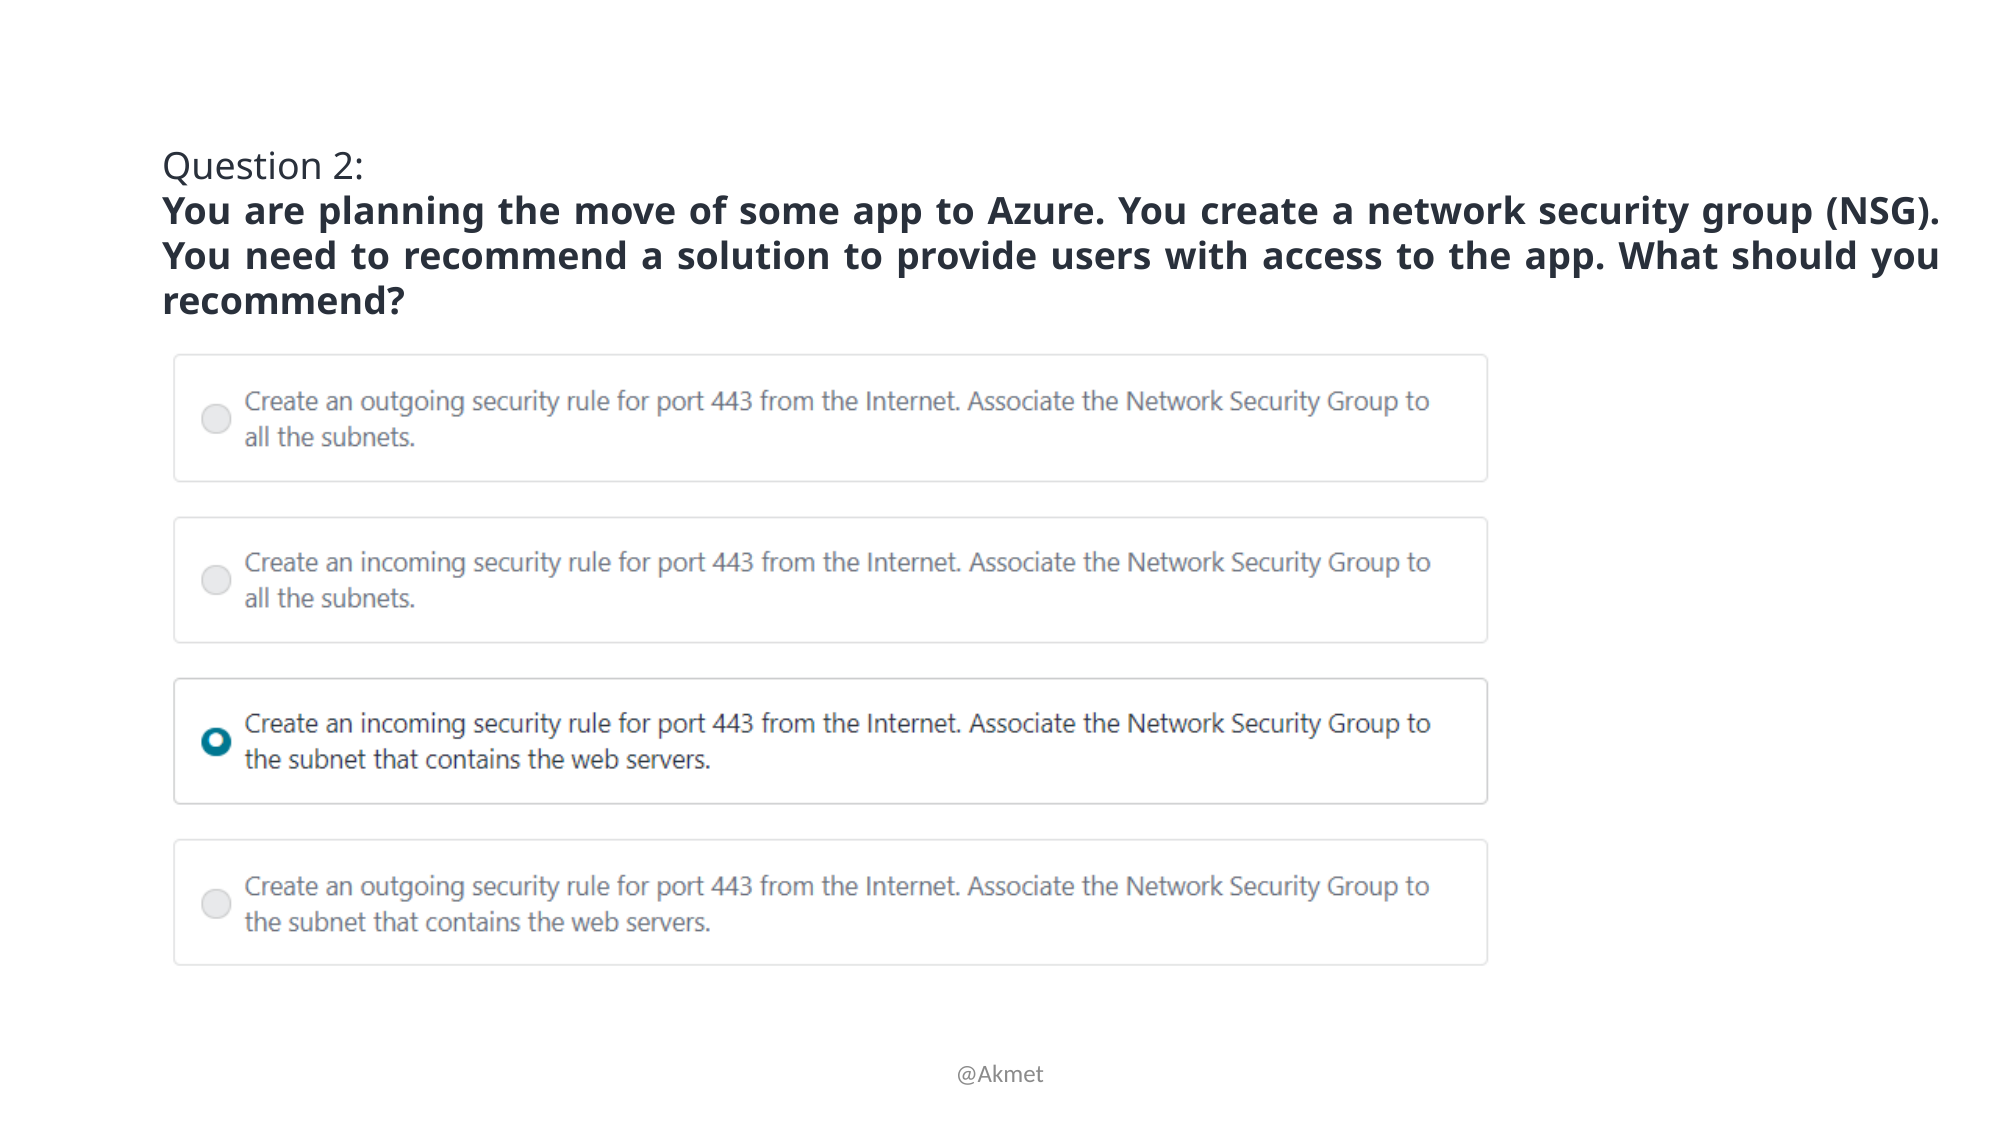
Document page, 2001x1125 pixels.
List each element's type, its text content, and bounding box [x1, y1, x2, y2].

text_box Question 2: You are planning the move of some app to Azure. You create a network security group (NSG). You need to recommend a solution to provide users with access to the app. What should you recommend? [147, 134, 1958, 375]
footer @Akmet [662, 1042, 1338, 1103]
picture [147, 337, 1504, 991]
